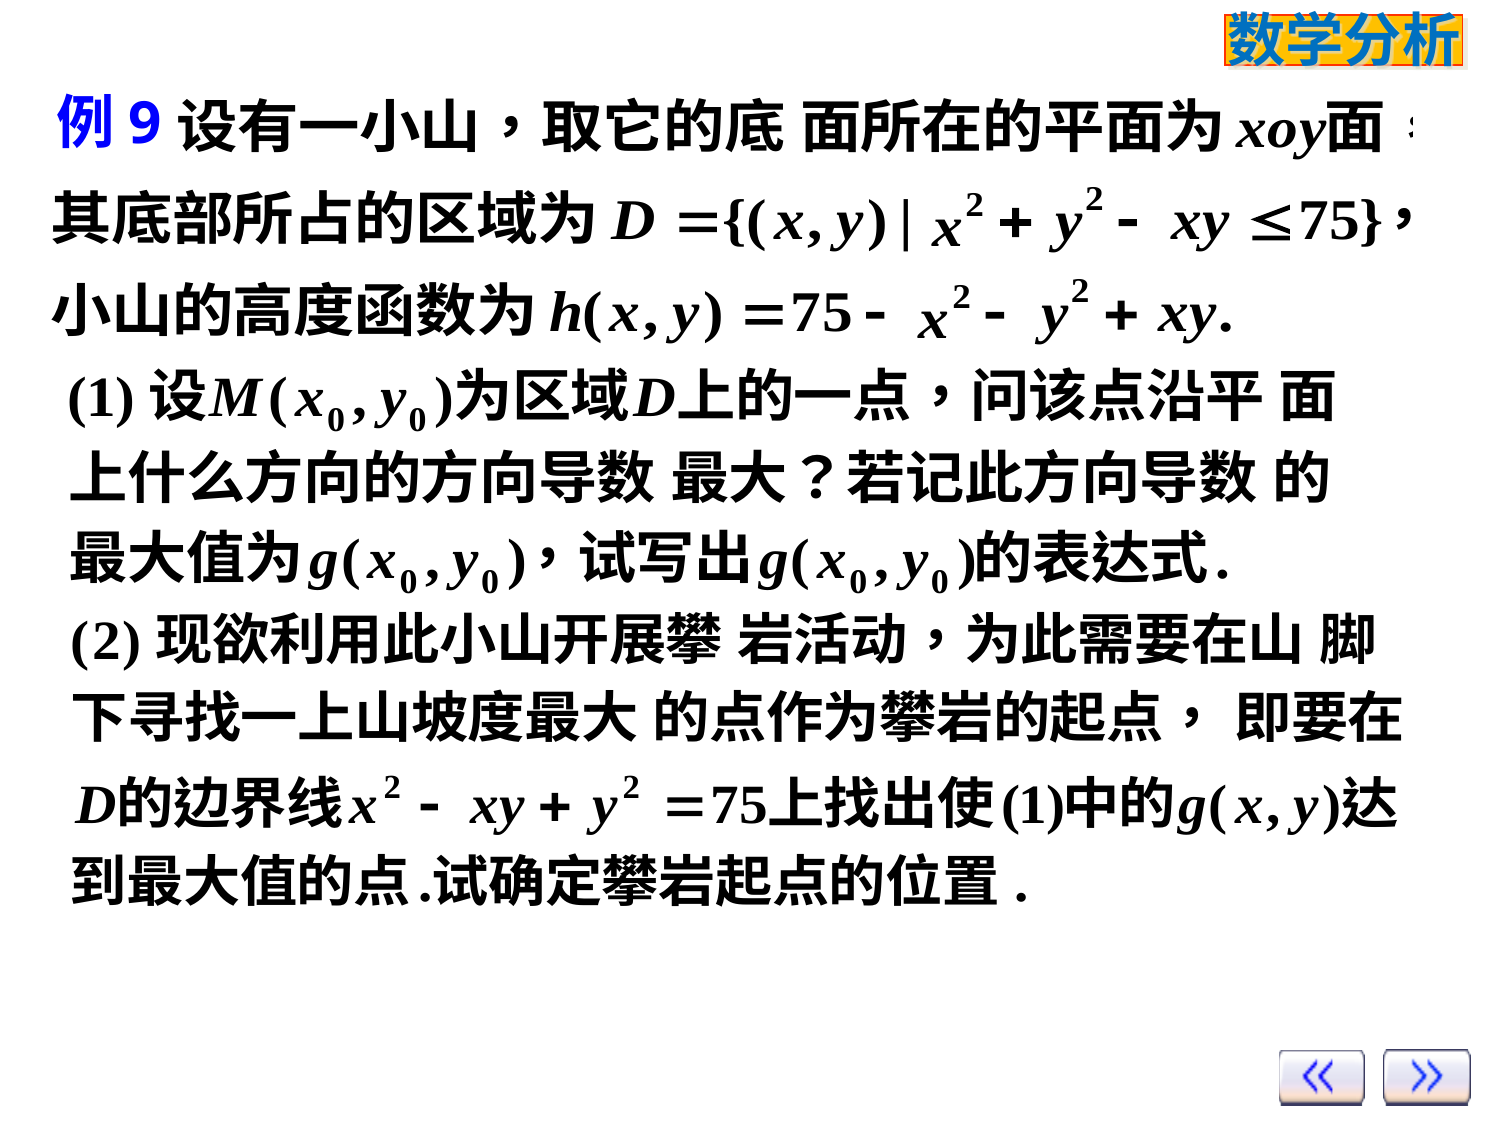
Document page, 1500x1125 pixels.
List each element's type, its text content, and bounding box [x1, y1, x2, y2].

text_box 例9 [41, 78, 204, 164]
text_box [66, 366, 1343, 599]
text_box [48, 95, 1414, 351]
picture [1383, 1049, 1471, 1106]
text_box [69, 609, 1412, 917]
picture [1279, 1050, 1365, 1106]
